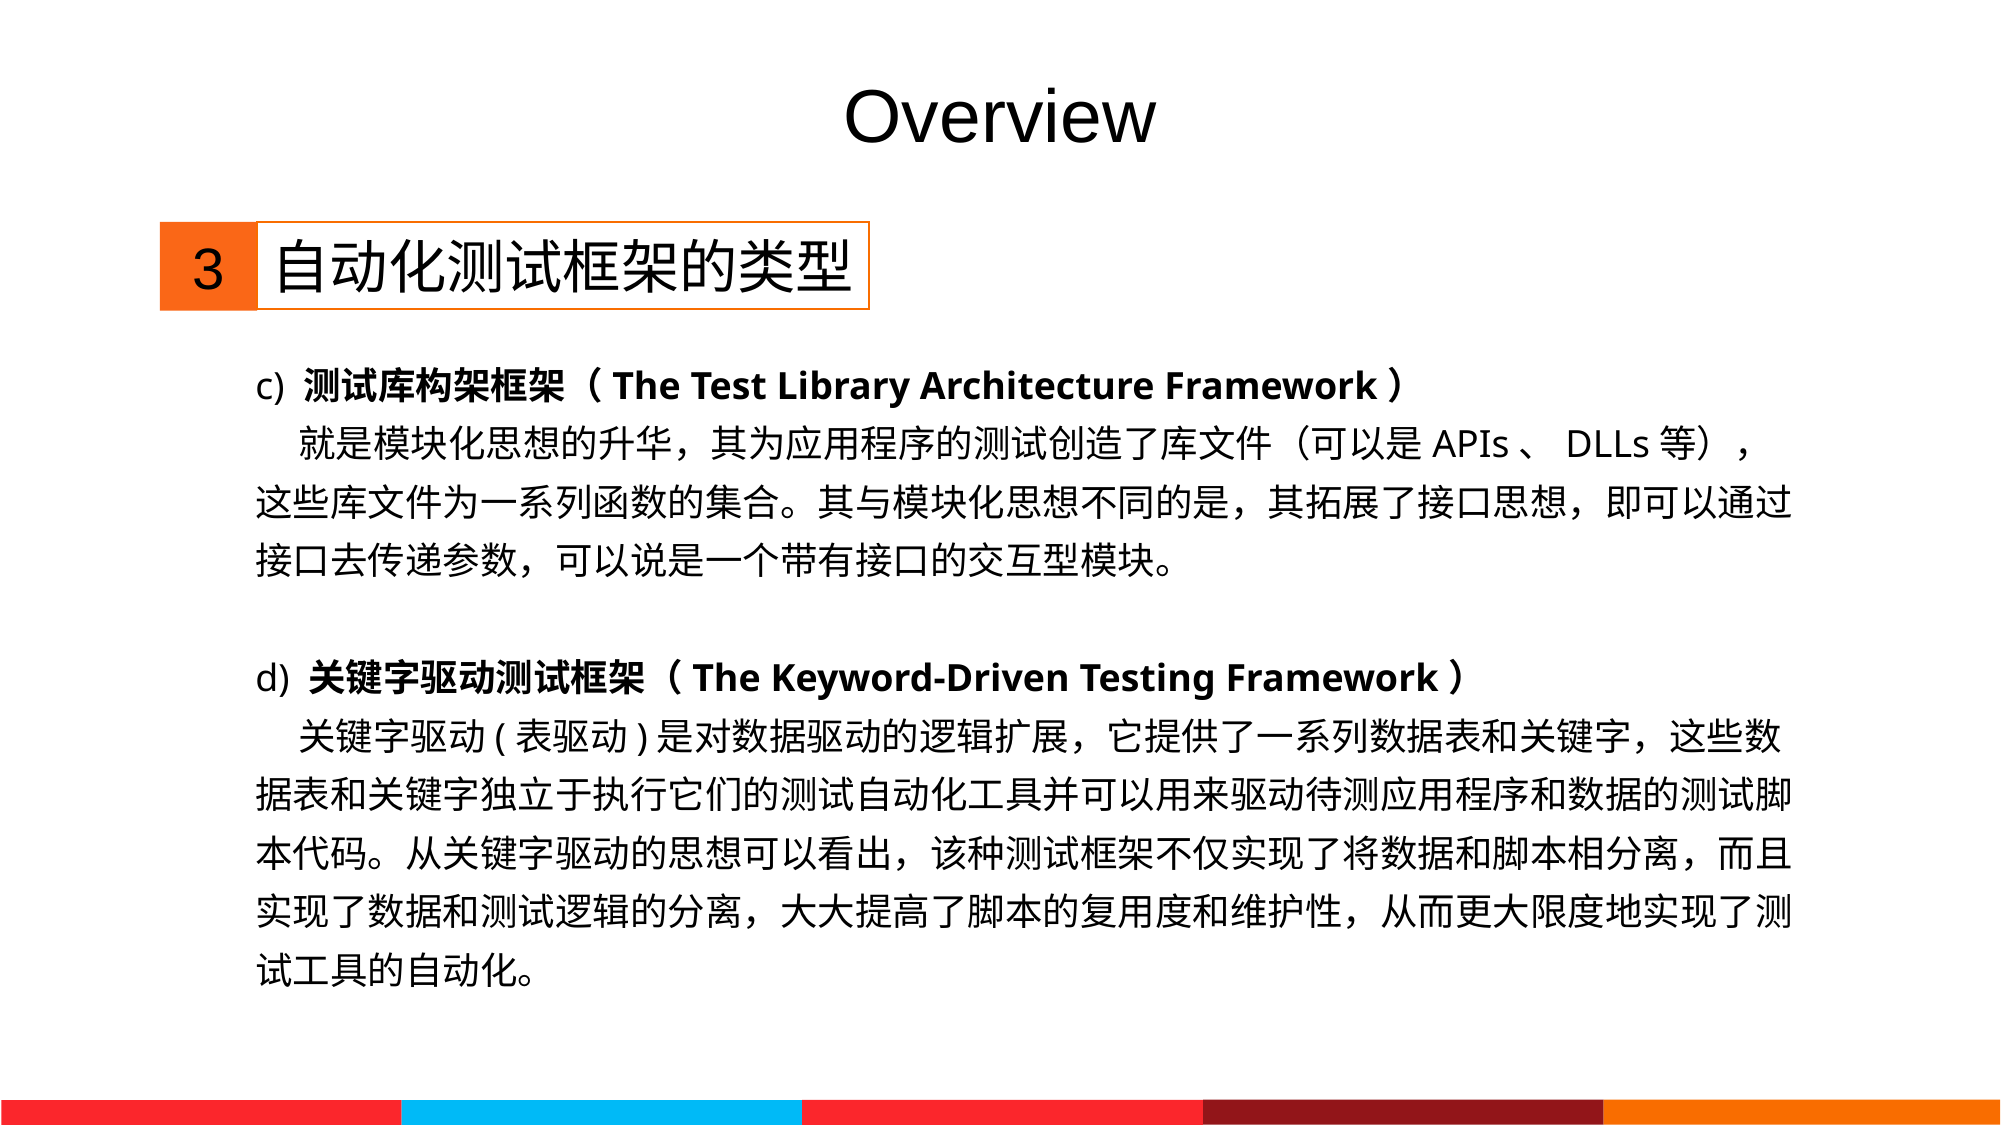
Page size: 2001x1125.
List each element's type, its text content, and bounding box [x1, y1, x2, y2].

text_box c) 测试库构架框架（The Test Library Architecture Framework） 就是模块化思想的升华，其为应用程序的测试创造了库文件（可以是APIs、DLLs等），这些库文件为一系列函数的集合。其与模块化思想不同的是，其拓展了接口思想，即可以通过接口去传递参数，可以说是一个带有接口的交互型模块。 d) 关键字驱动测试框架（The Keyword-Driven Testing Framework） 关键字驱动(表驱动)是对数据驱动的逻辑扩展，它提供了一系列数据表和关键字，这些数据表和关键字独立于执行它们的测试自动化工具并可以用来驱动待测应用程序和数据的测试脚本代码。从关键字驱动的思想可以看出，该种测试框架不仅实现了将数据和脚本相分离，而且实现了数据和测试逻辑的分离，大大提高了脚本的复用度和维护性，从而更大限度地实现了测试工具的自动化。 [240, 341, 1817, 999]
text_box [159, 221, 870, 311]
text_box Overview [183, 28, 1817, 198]
